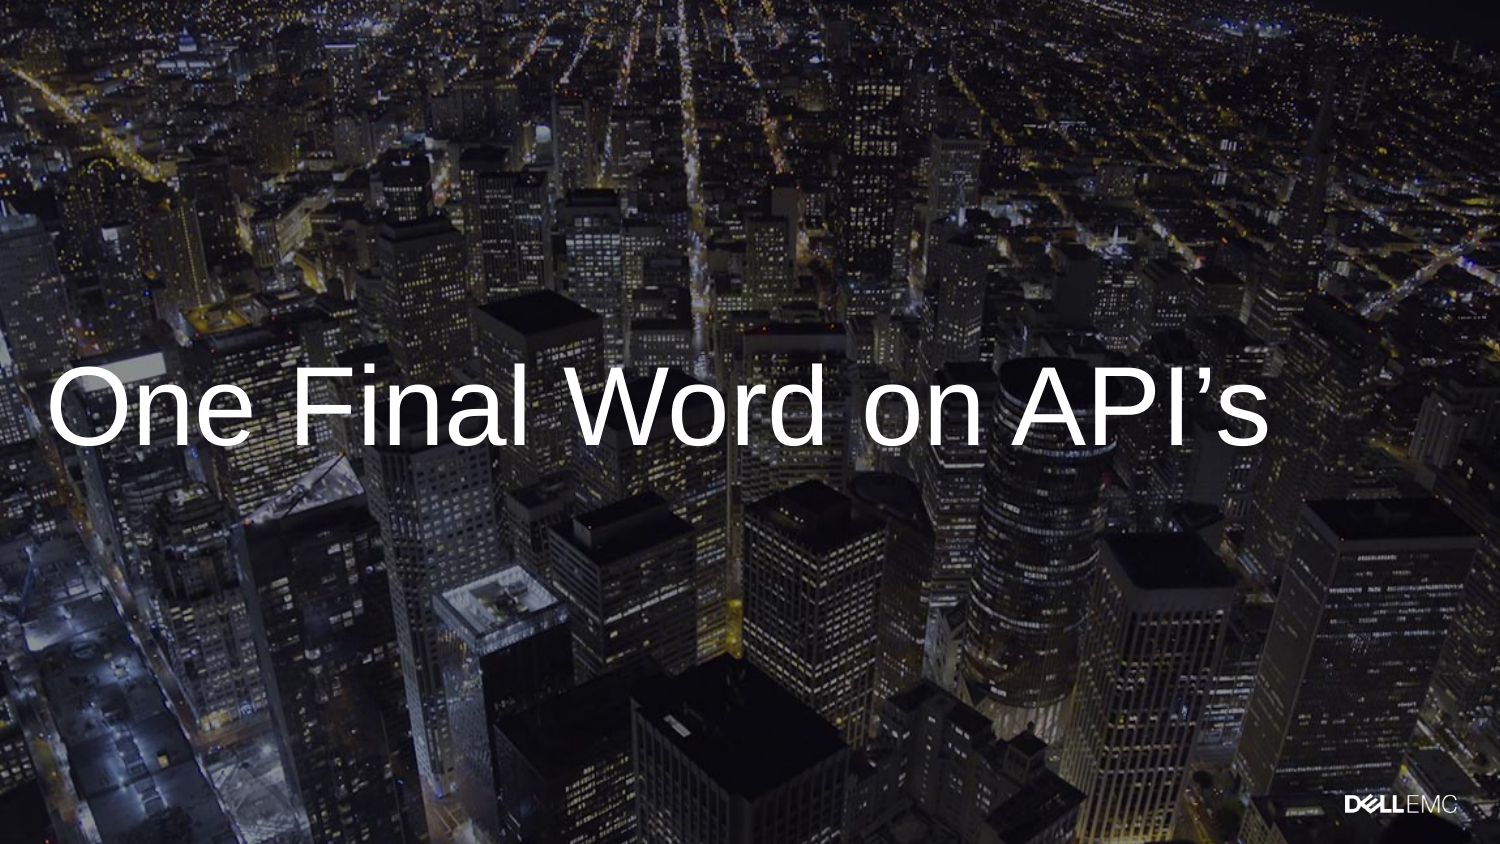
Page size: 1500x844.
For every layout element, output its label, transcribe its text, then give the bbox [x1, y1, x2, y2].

title One Final Word on API’s [45, 286, 1322, 533]
picture [0, 0, 1500, 844]
